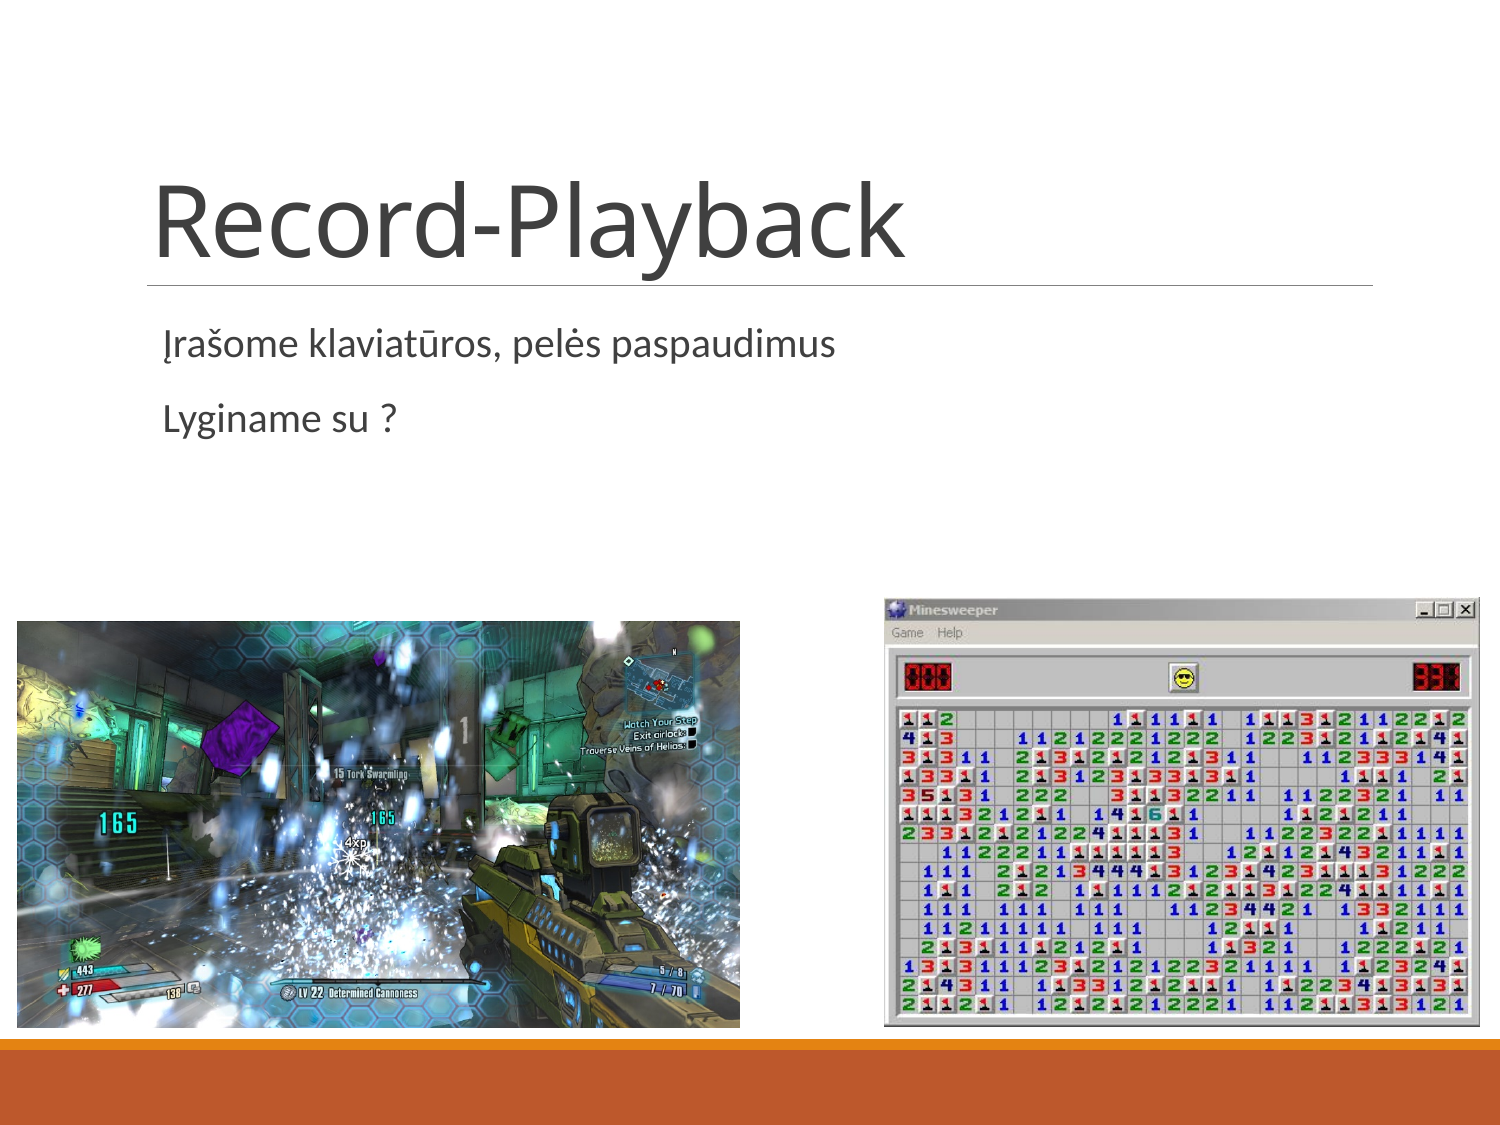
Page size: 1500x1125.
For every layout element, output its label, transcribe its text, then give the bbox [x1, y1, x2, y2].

picture [883, 597, 1480, 1027]
title Record-Playback [135, 47, 1373, 285]
picture [17, 621, 740, 1028]
list Įrašome klaviatūros, pelės paspaudimus Lyginame su ? [147, 314, 1373, 1050]
